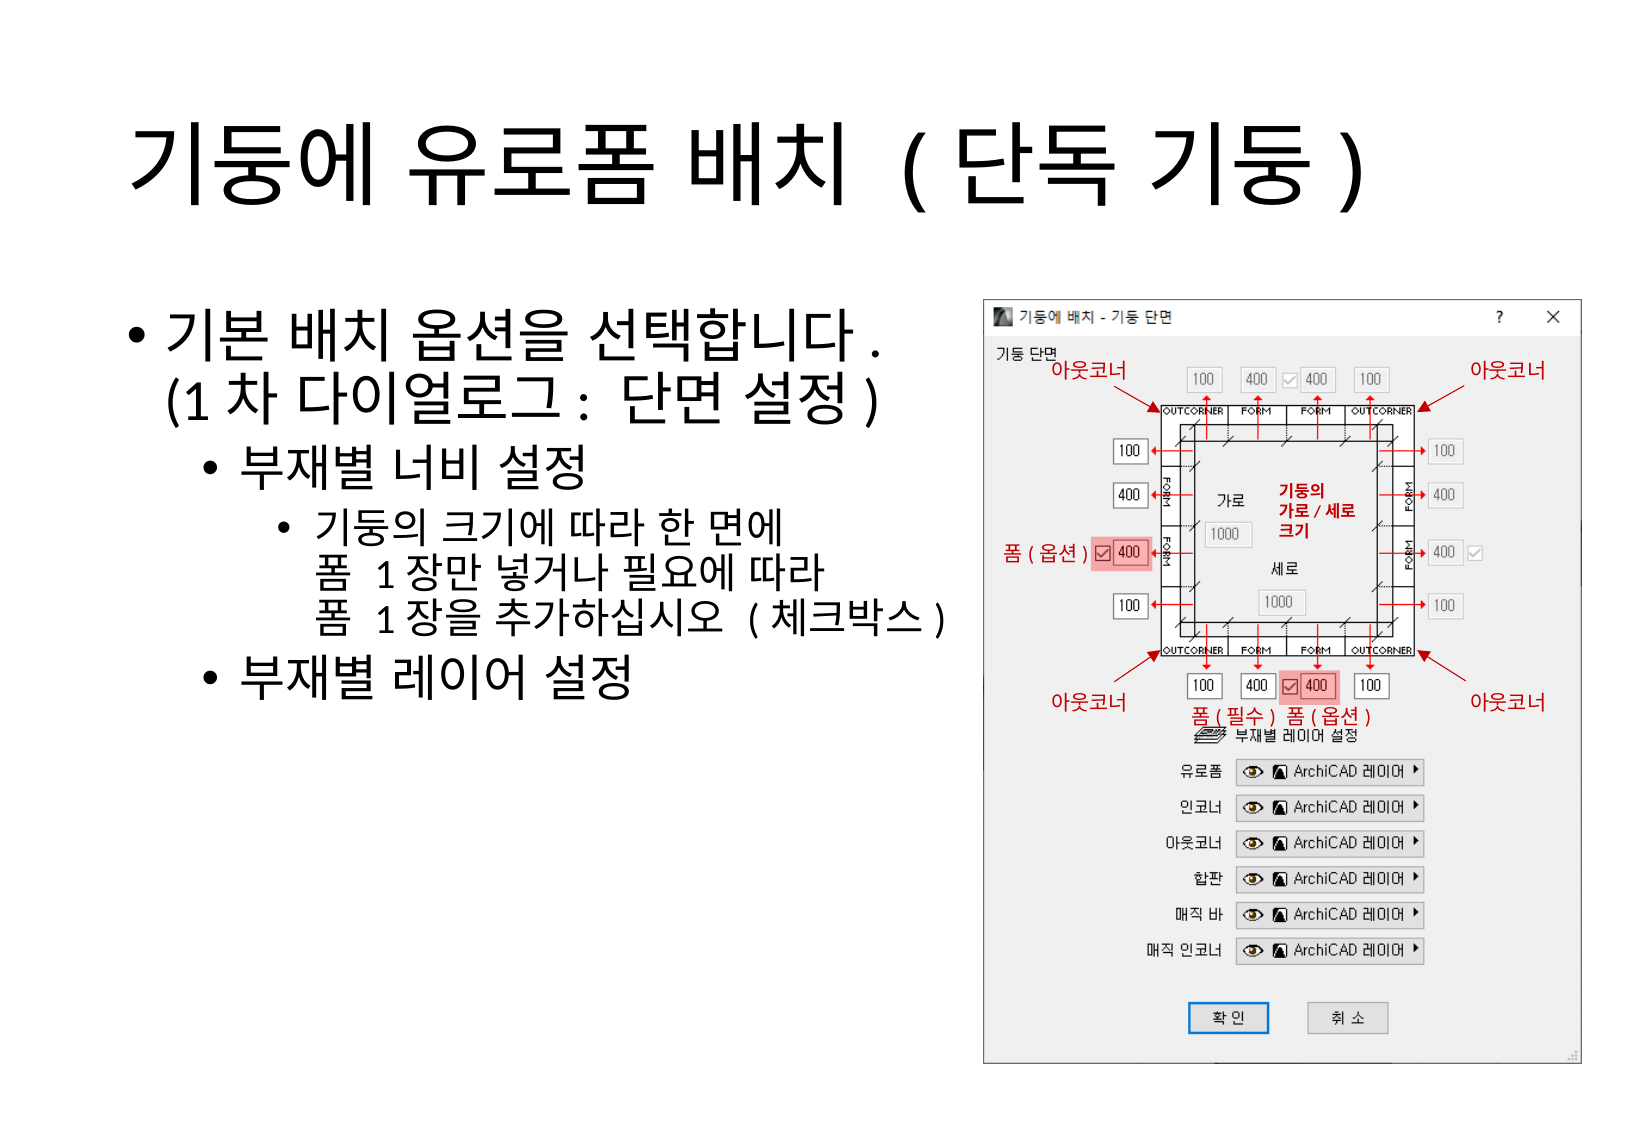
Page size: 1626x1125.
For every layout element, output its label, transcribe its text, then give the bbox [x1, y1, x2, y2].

list 기본 배치 옵션을 선택합니다. (1차 다이얼로그: 단면 설정) 부재별 너비 설정 기둥의 크기에 따라 한 면에 폼 1장만 넣거나 필요에 따라 폼 1장을 추가하십시오 (체크박스) 부재별 레이어 설정 [111, 299, 983, 1014]
title 기둥에 유로폼 배치 (단독 기둥) [111, 59, 1514, 278]
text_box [1416, 650, 1466, 681]
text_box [1416, 385, 1465, 413]
picture [983, 299, 1582, 1065]
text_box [1114, 386, 1161, 413]
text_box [1114, 650, 1161, 682]
